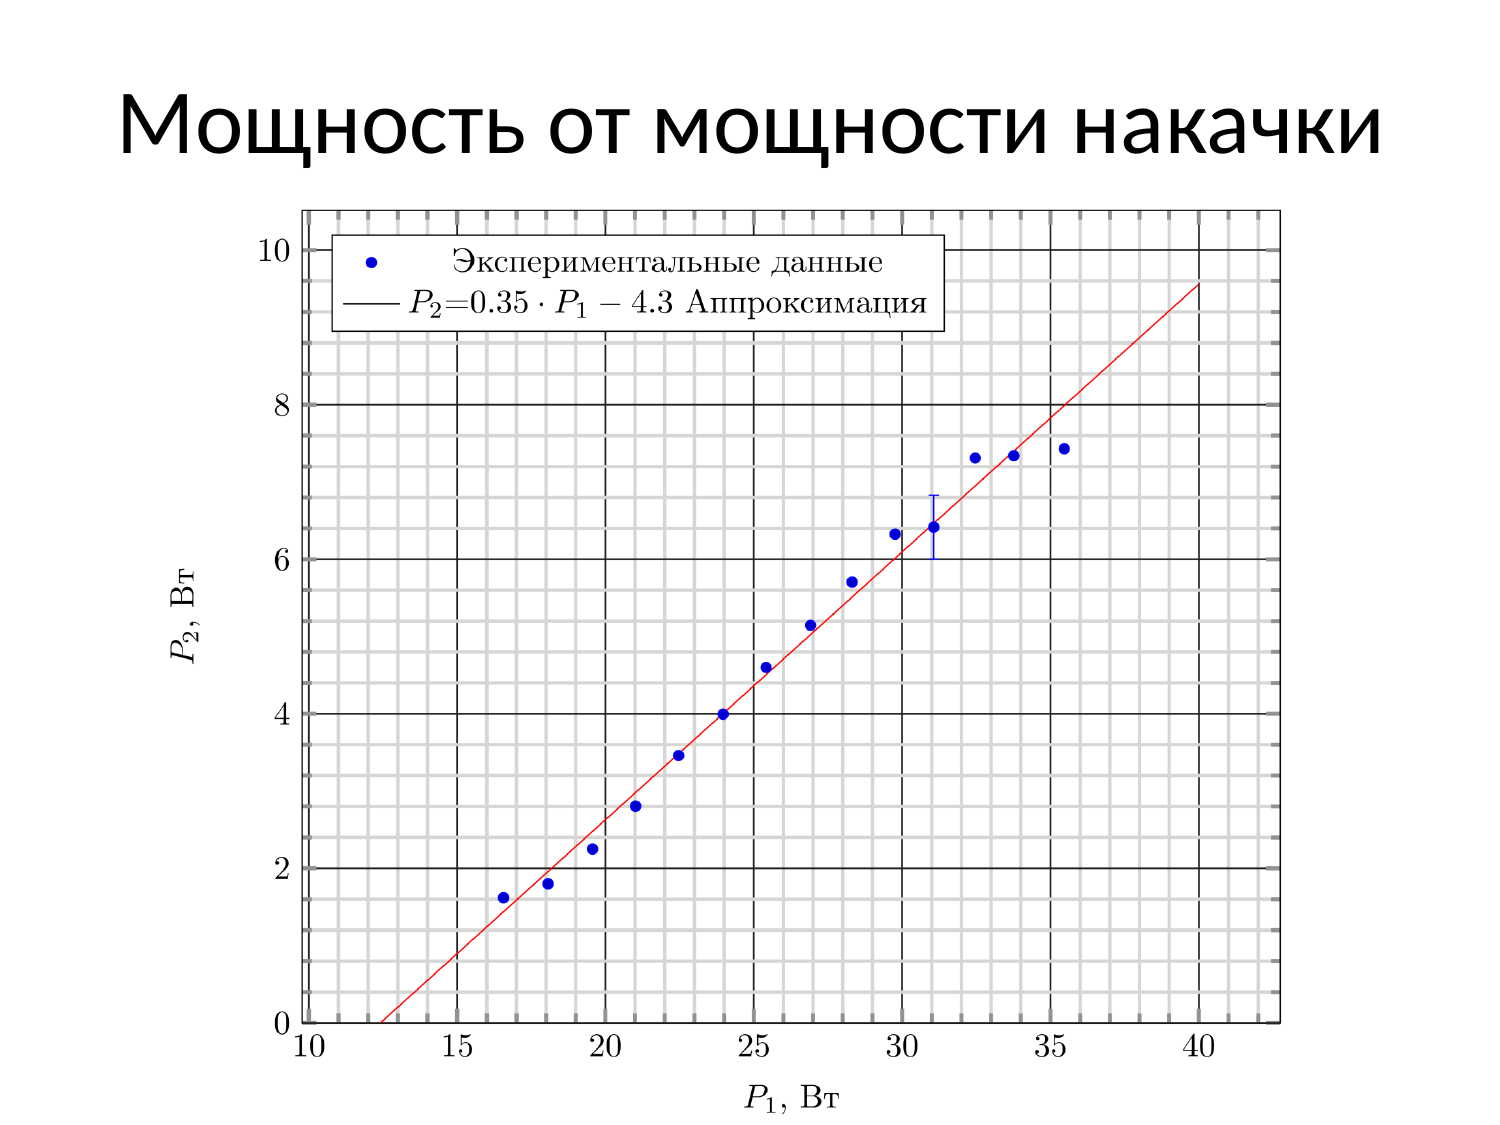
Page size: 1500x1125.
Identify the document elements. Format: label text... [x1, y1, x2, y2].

picture [159, 208, 1282, 1125]
title Мощность от мощности накачки [76, 23, 1427, 211]
